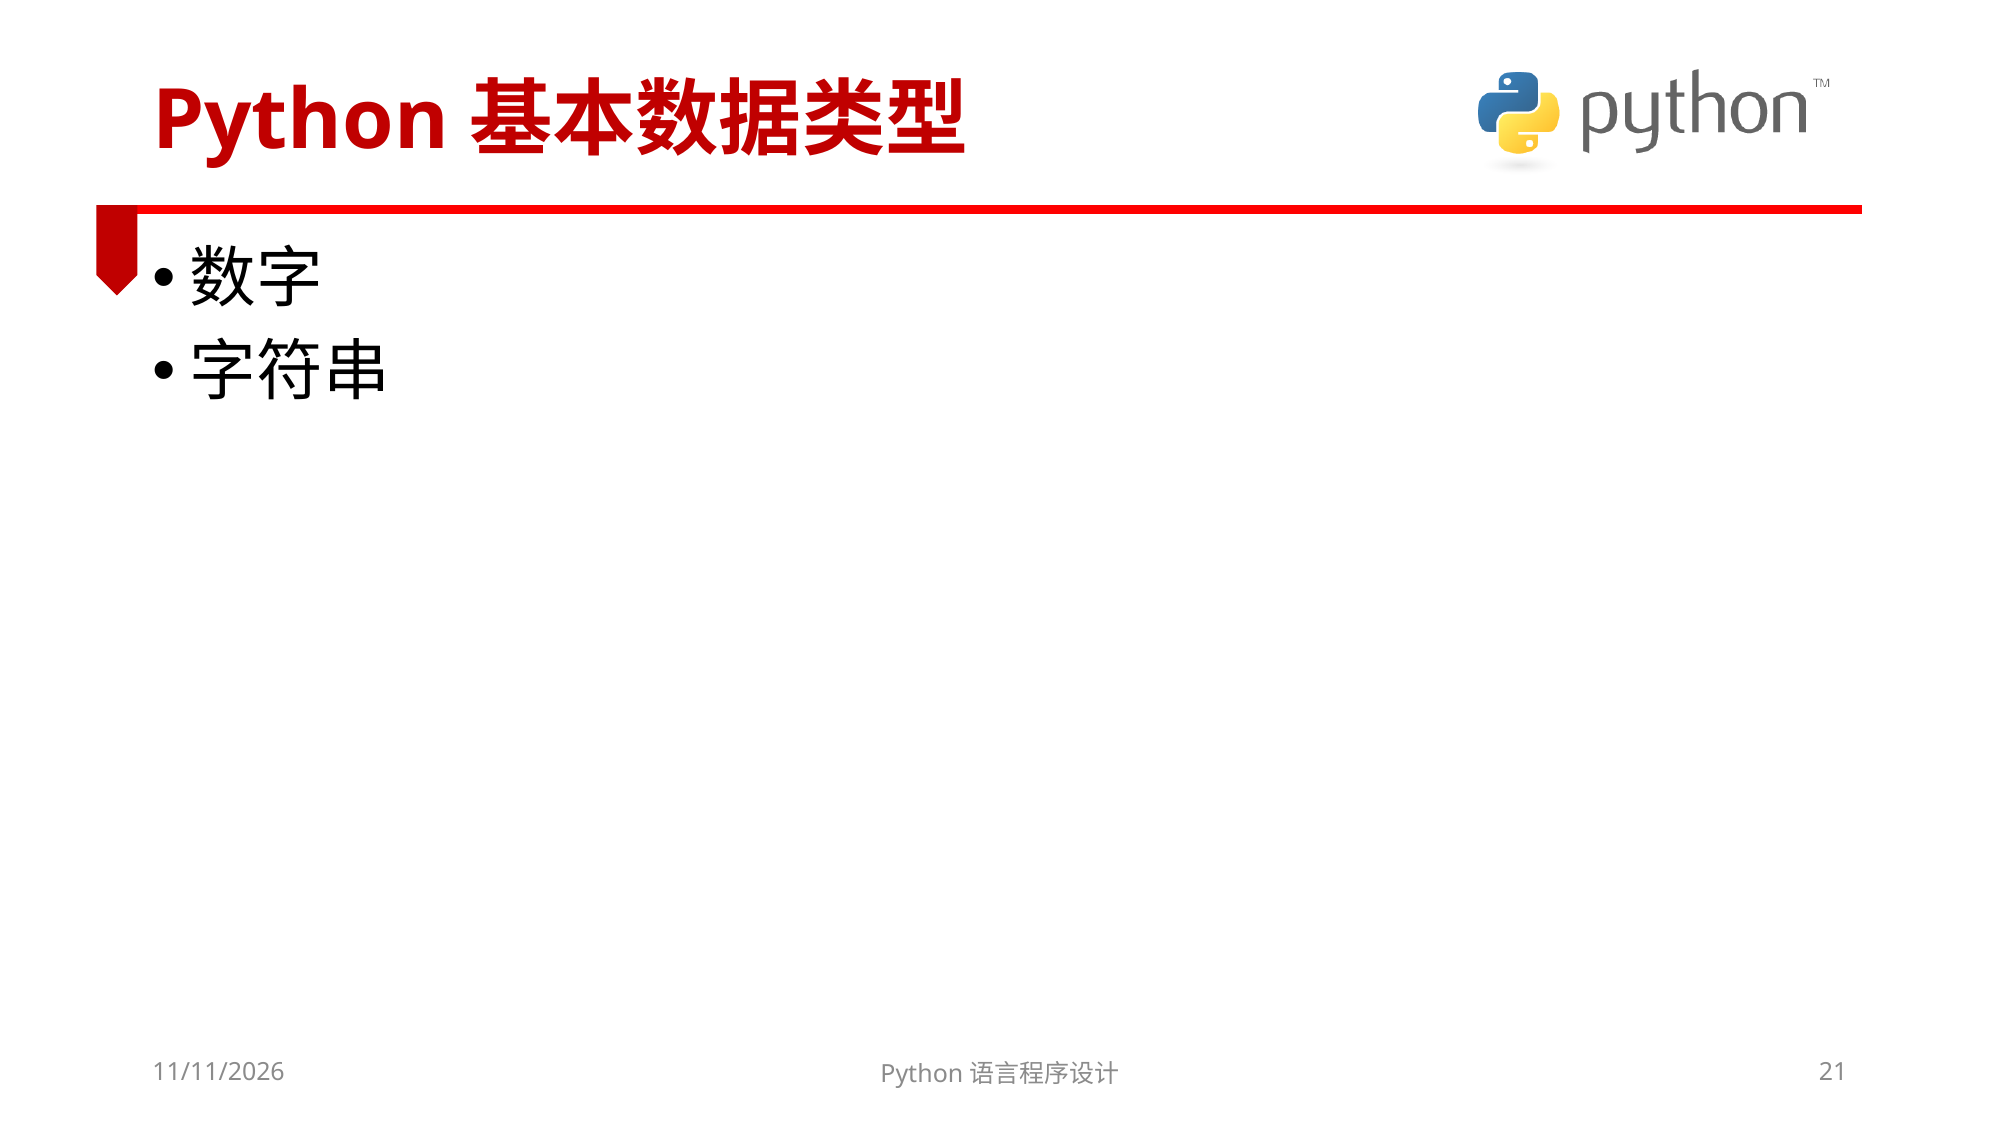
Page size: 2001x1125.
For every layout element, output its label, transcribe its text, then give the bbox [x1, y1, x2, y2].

footer Python语言程序设计 [662, 1042, 1338, 1103]
list 数字 字符串 [137, 236, 1863, 1014]
picture [1419, 47, 1863, 197]
title Python基本数据类型 [137, 53, 1436, 191]
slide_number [137, 1042, 588, 1103]
slide_number 21 [1412, 1042, 1863, 1103]
